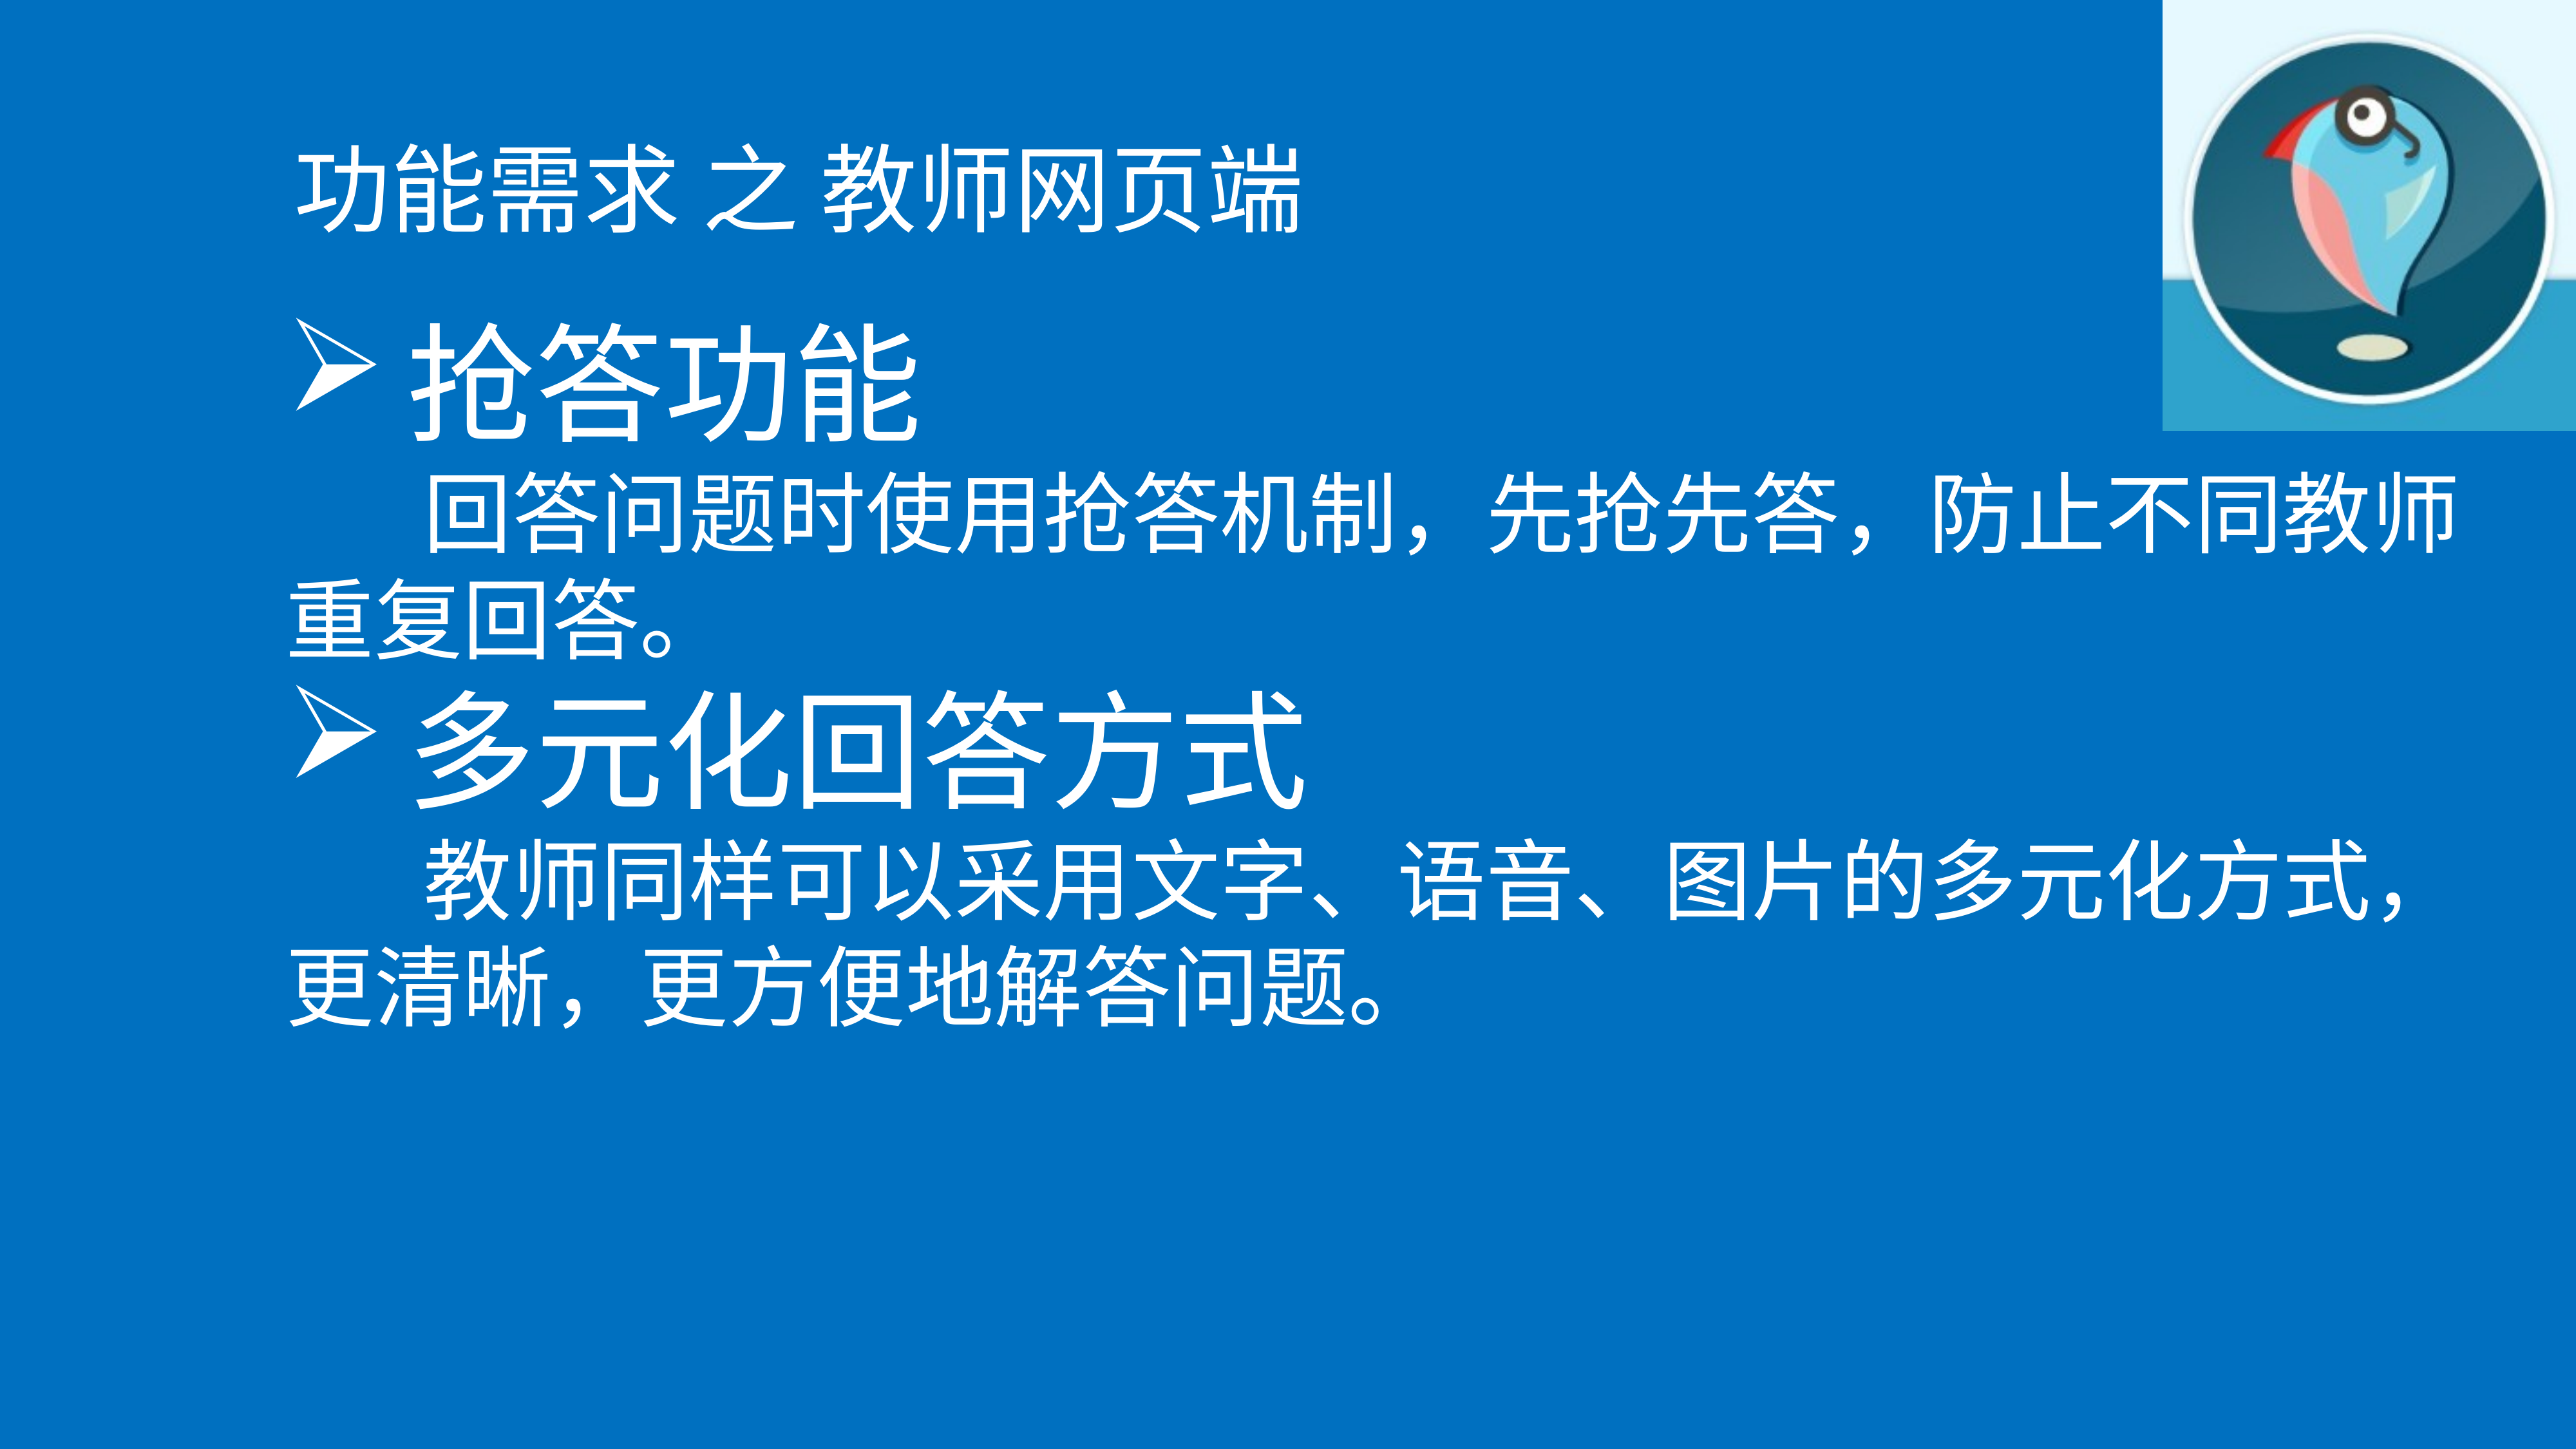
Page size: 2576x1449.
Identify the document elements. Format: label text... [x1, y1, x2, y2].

text_box 抢答功能 回答问题时使用抢答机制，先抢先答，防止不同教师重复回答。 多元化回答方式 教师同样可以采用文字、语音、图片的多元化方式，更清晰，更方便地解答问题。 [276, 298, 2486, 1351]
picture [2163, 0, 2576, 431]
text_box 功能需求 之 教师网页端 [285, 123, 1313, 249]
